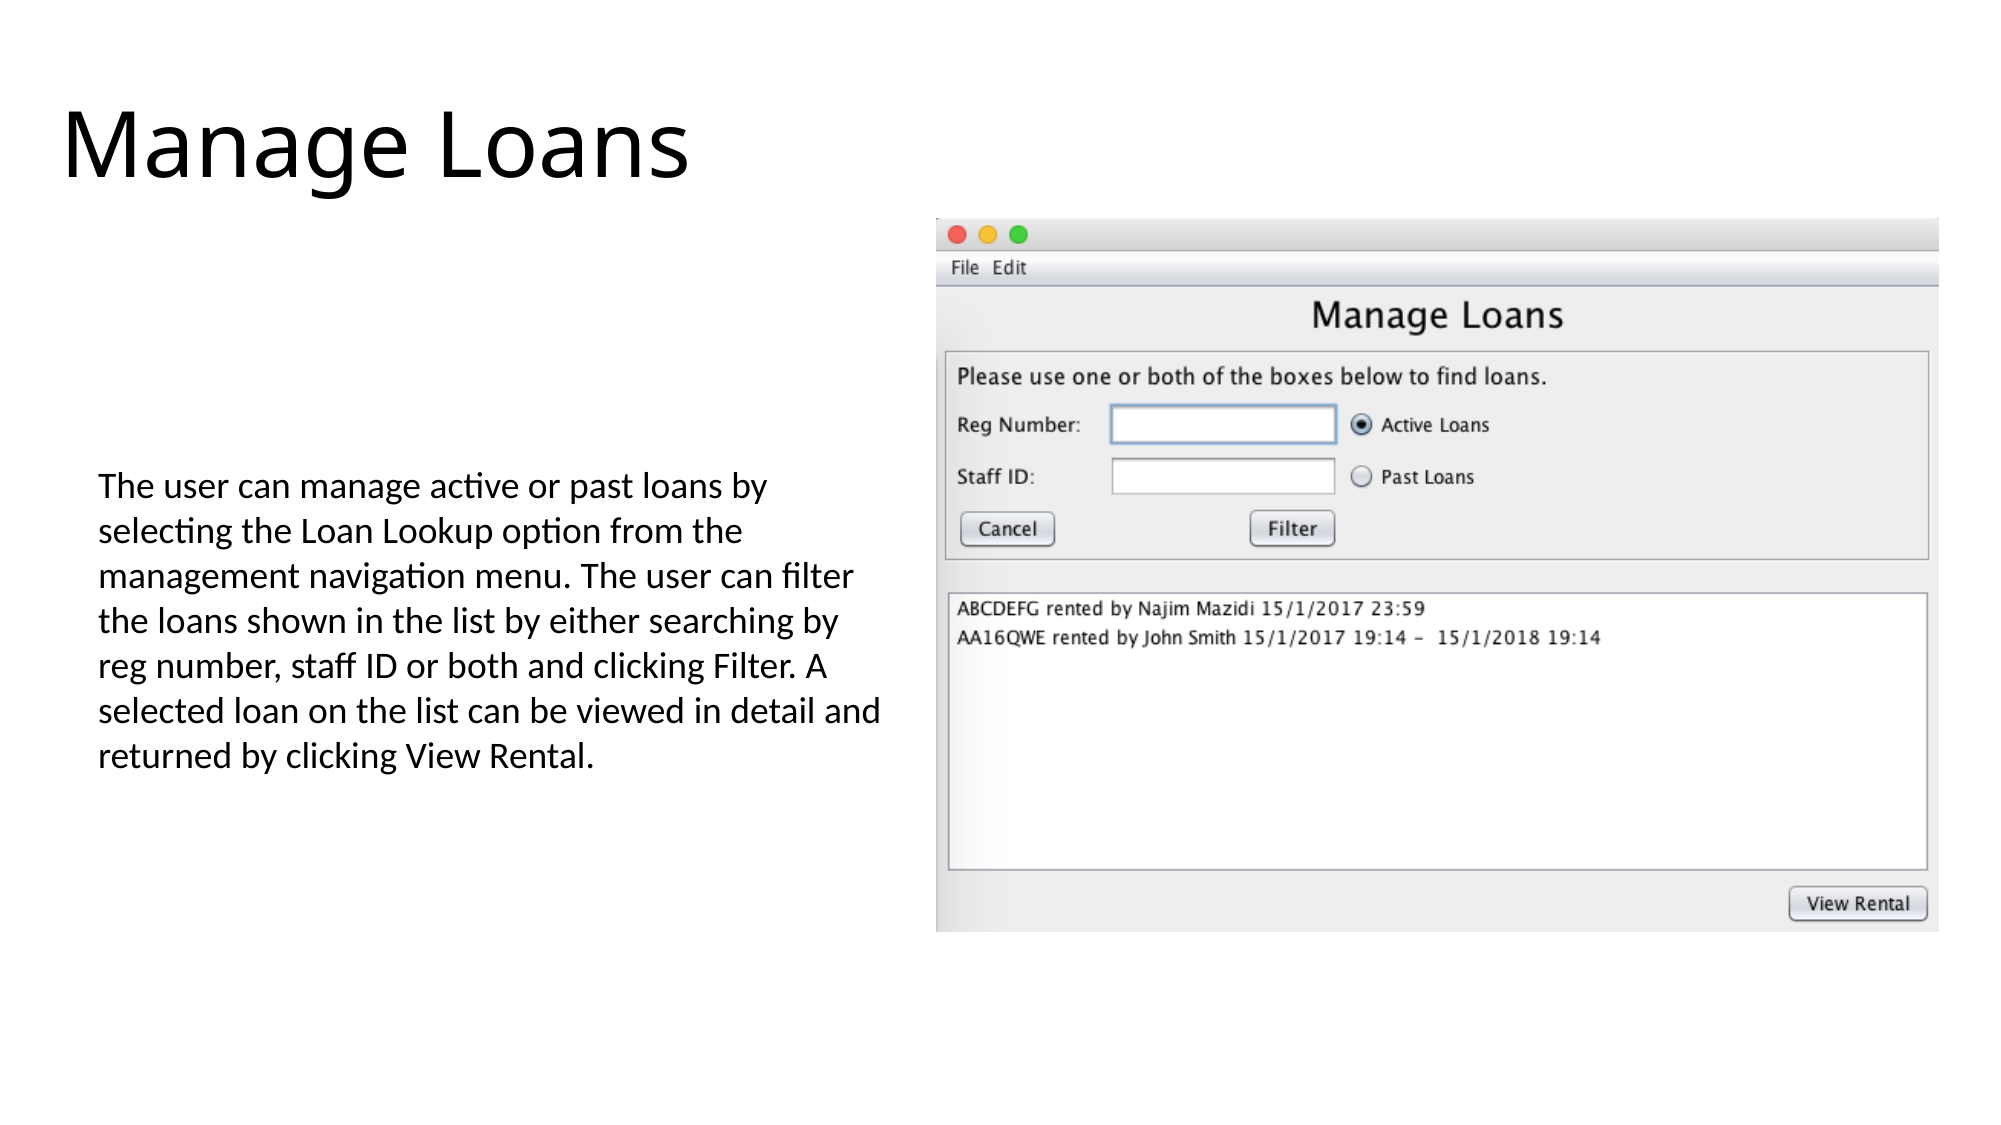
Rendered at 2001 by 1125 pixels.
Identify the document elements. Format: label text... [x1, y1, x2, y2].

text_box Manage Loans [45, 39, 769, 257]
text_box The user can manage active or past loans by selecting the Loan Lookup option from the management navigation menu. The user can filter the loans shown in the list by either searching by reg number, staff ID or both and clicking Filter. A selected loan on the list can be viewed in detail and returned by clicking View Rental. [83, 453, 900, 784]
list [936, 218, 1939, 932]
